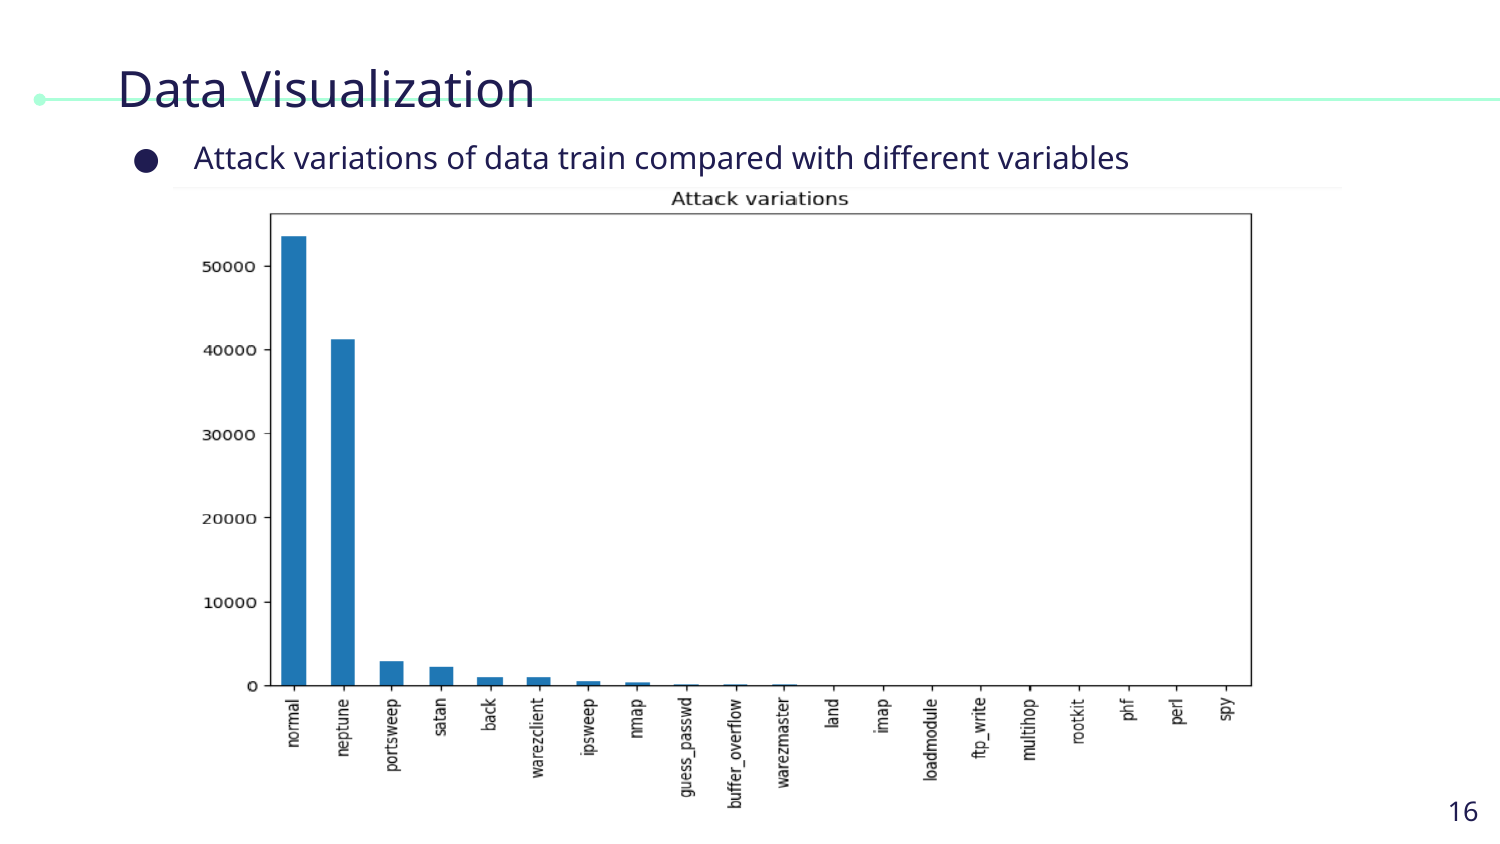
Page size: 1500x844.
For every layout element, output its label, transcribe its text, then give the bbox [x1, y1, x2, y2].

title Data Visualization [102, 42, 1101, 123]
picture [173, 187, 1342, 810]
slide_number ‹#› [1403, 779, 1494, 844]
text_box Attack variations of data train compared with different variables [95, 123, 1398, 172]
